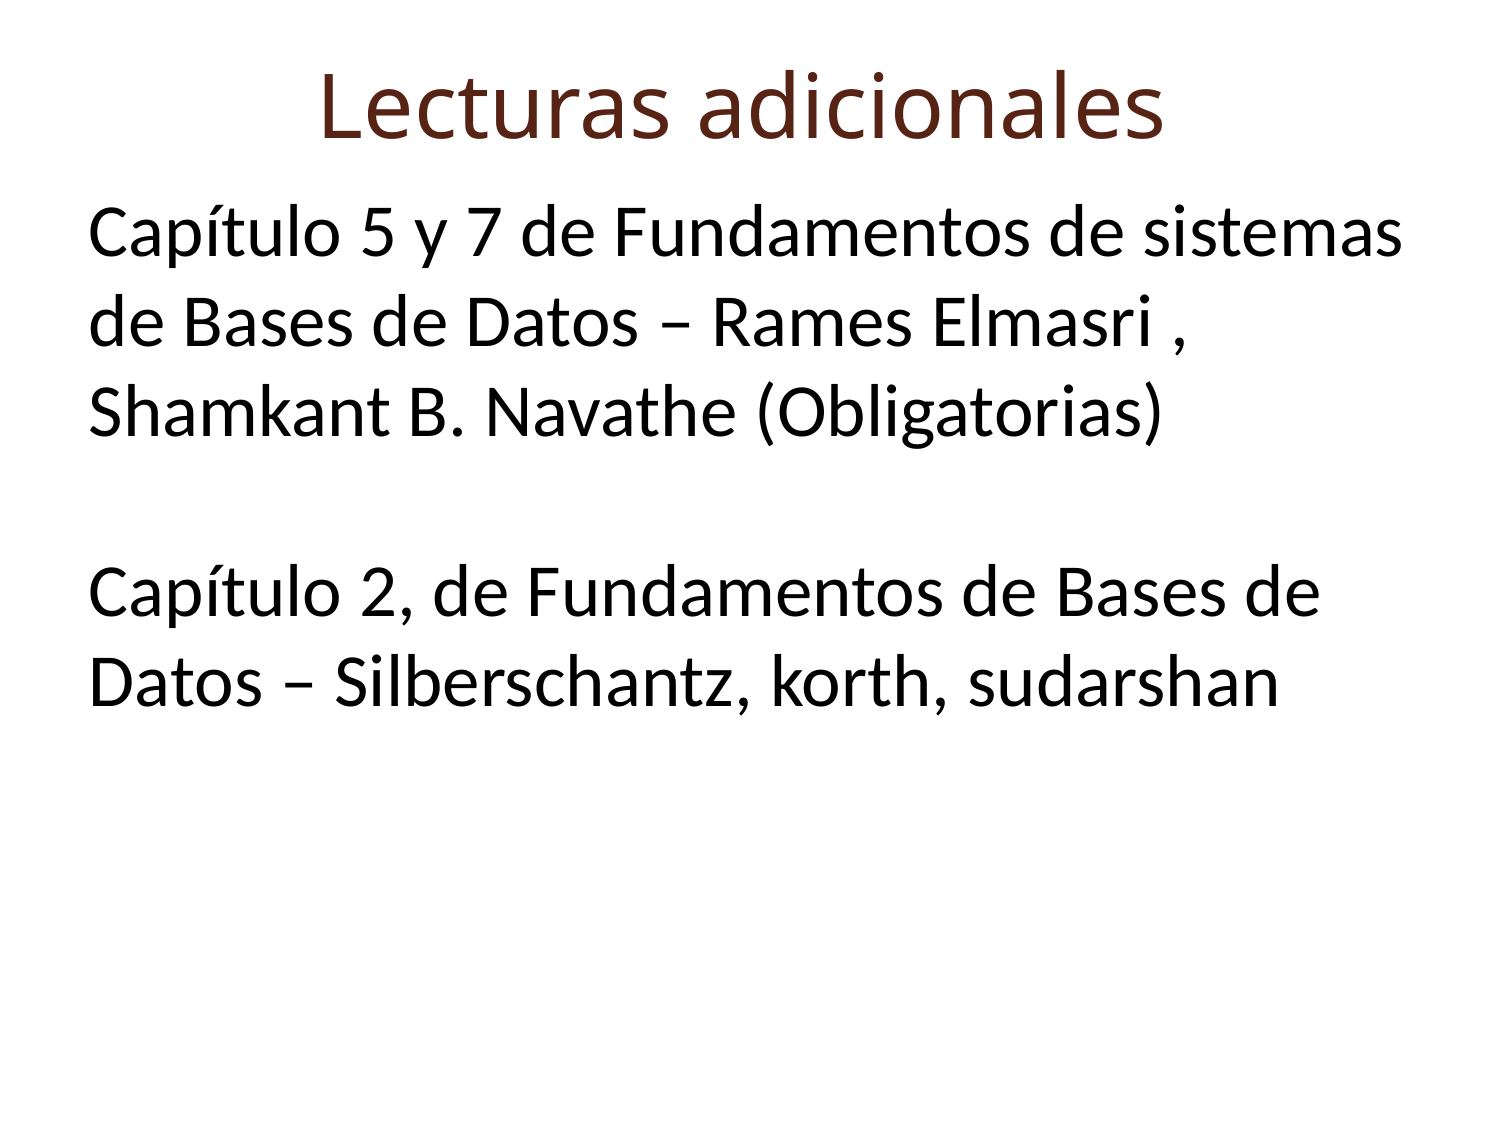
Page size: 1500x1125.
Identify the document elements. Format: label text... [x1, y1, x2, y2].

text_box Capítulo 5 y 7 de Fundamentos de sistemas de Bases de Datos – Rames Elmasri , Shamkant B. Navathe (Obligatorias) Capítulo 2, de Fundamentos de Bases de Datos – Silberschantz, korth, sudarshan [44, 174, 1454, 1066]
text_box Lecturas adicionales [14, 4, 1470, 201]
